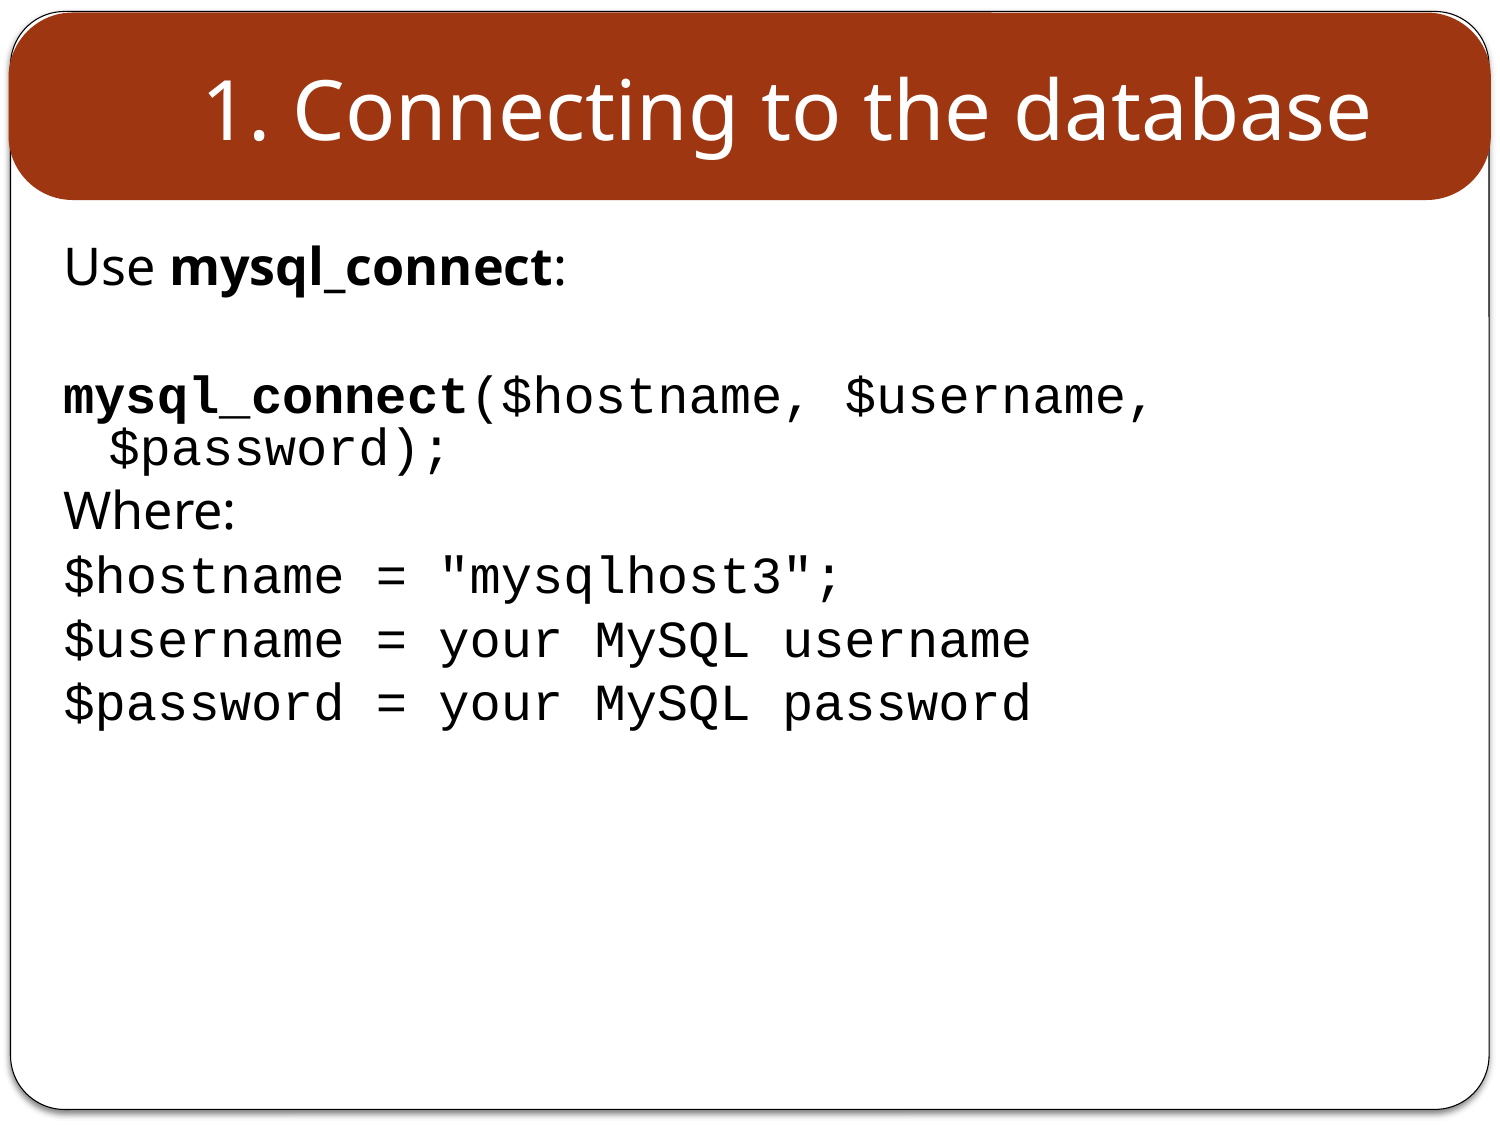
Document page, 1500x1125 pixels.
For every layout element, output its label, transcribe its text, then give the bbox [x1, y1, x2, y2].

list Use mysql_connect: mysql_connect($hostname, $username, $password); Where: $hostname = "mysqlhost3"; $username = your MySQL username $password = your MySQL password [50, 237, 1463, 988]
title 1. Connecting to the database [150, 17, 1425, 205]
